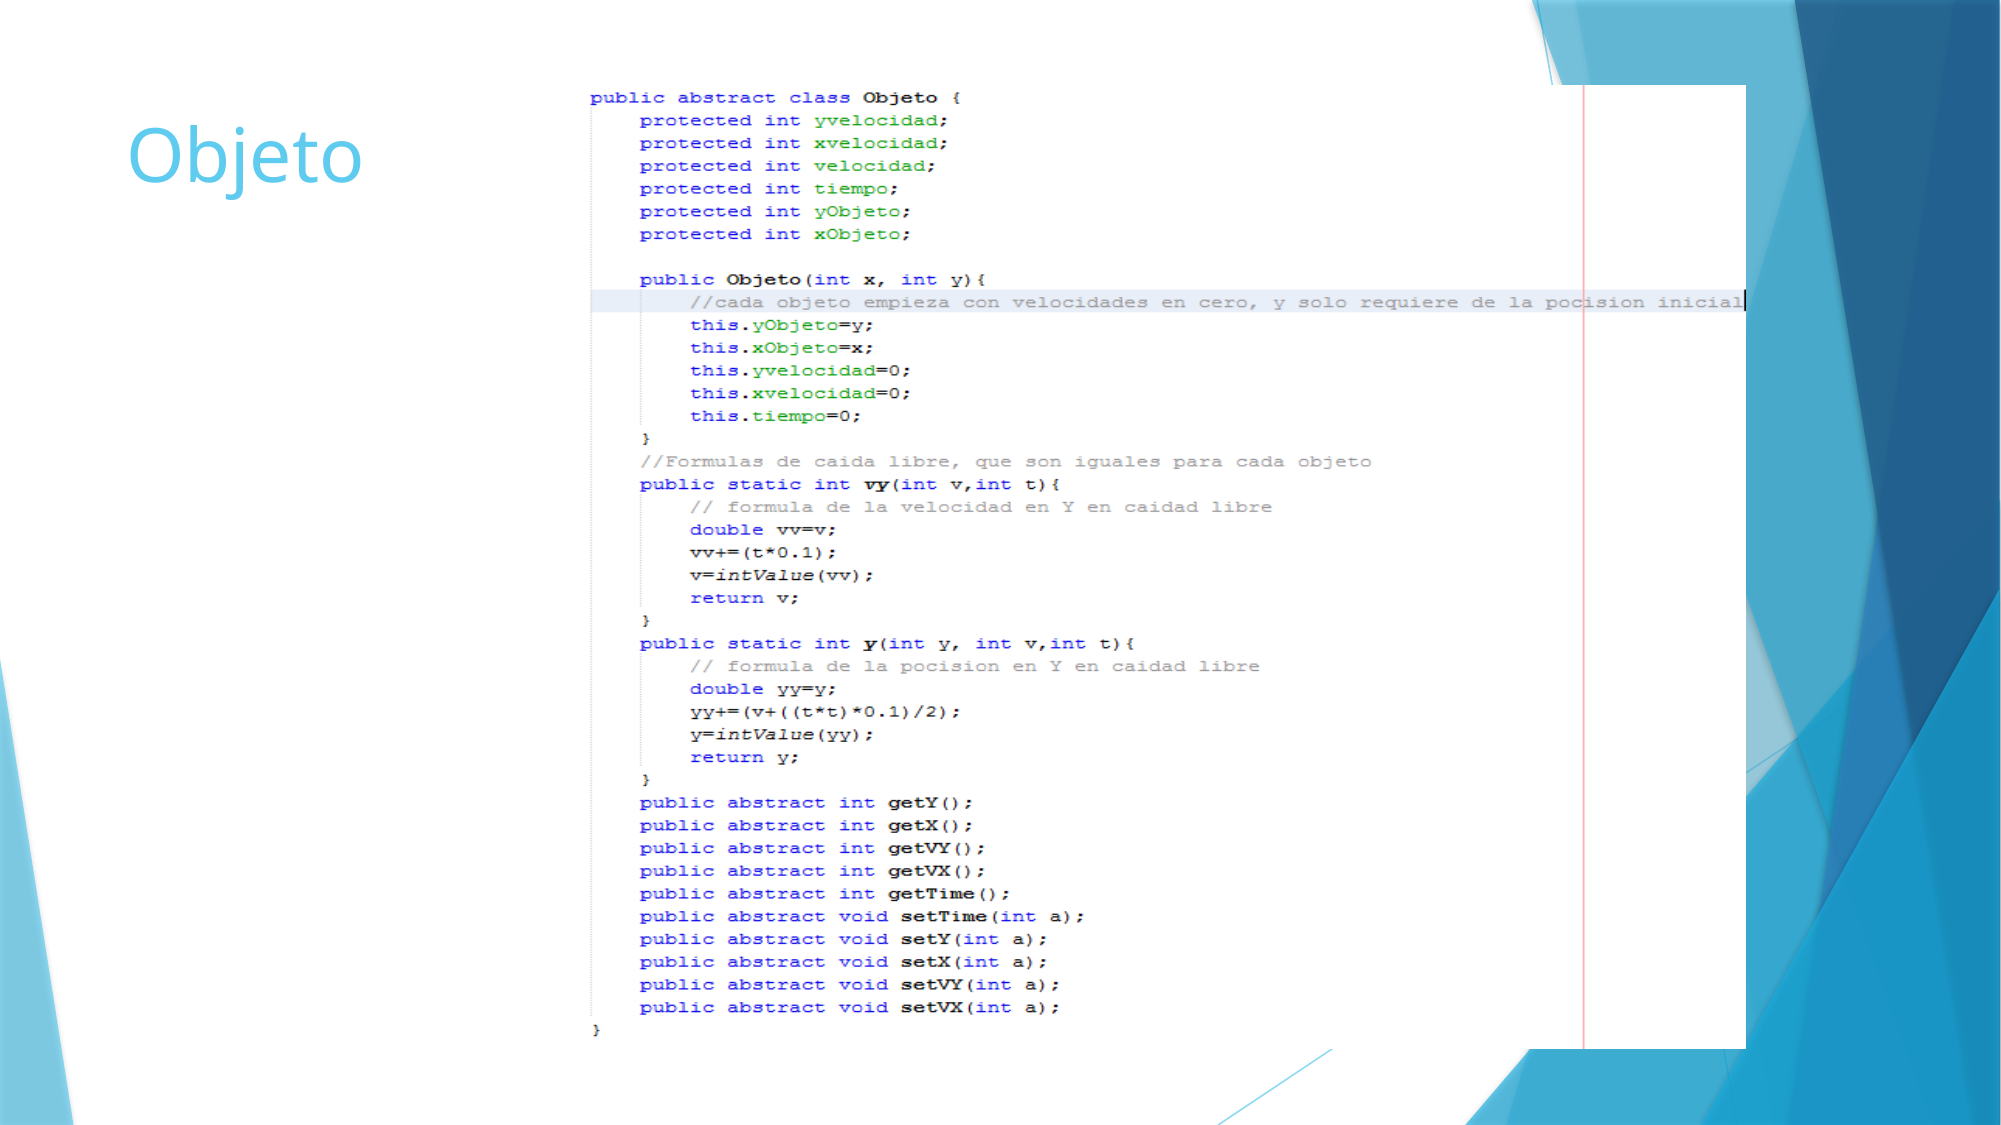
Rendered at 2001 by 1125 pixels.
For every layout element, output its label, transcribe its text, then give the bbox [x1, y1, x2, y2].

title Objeto [111, 99, 580, 317]
picture [585, 84, 1747, 1049]
